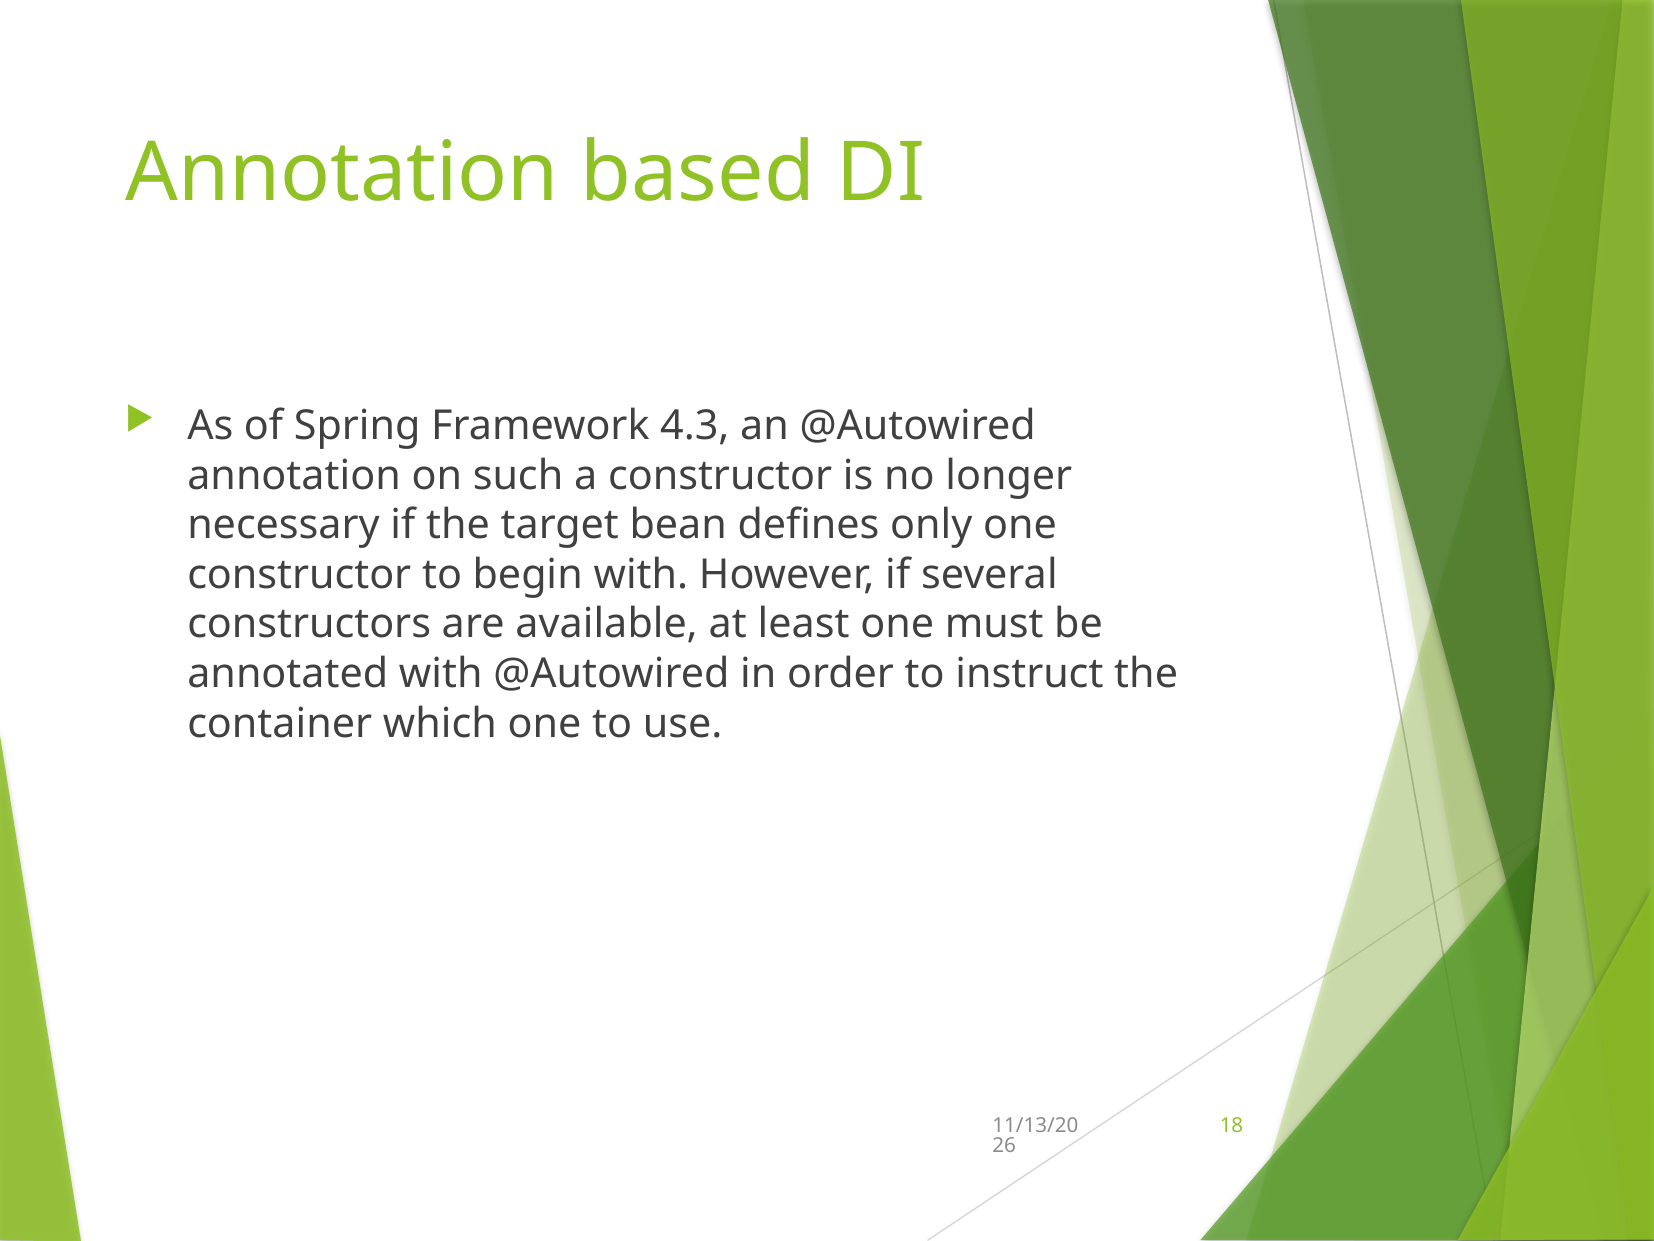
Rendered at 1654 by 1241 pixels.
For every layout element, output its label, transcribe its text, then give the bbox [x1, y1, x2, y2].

title Annotation based DI [110, 110, 1259, 350]
list As of Spring Framework 4.3, an @Autowired annotation on such a constructor is no longer necessary if the target bean defines only one constructor to begin with. However, if several constructors are available, at least one must be annotated with @Autowired in order to instruct the container which one to use. [110, 390, 1259, 1093]
slide_number 18 [1165, 1092, 1259, 1159]
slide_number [977, 1092, 1102, 1159]
